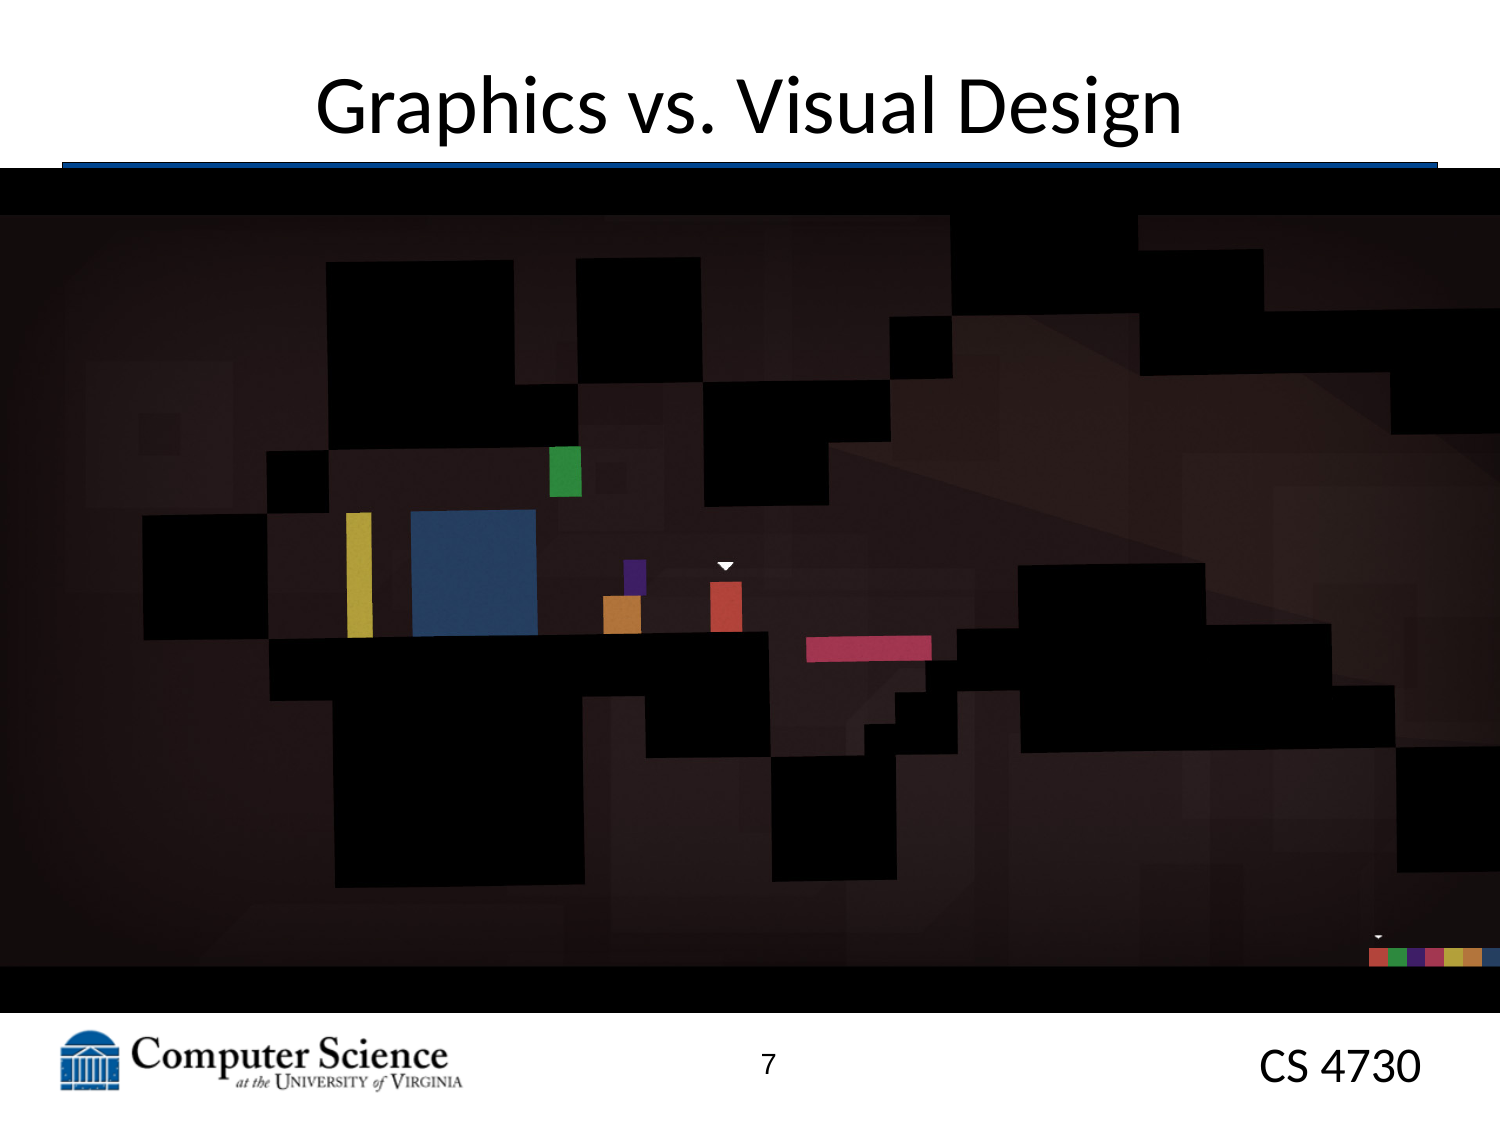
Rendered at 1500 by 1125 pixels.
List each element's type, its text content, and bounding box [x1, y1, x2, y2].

picture [0, 168, 1500, 1013]
footer 7 [512, 1037, 1026, 1088]
picture [50, 1024, 472, 1101]
title Graphics vs. Visual Design [62, 49, 1438, 151]
